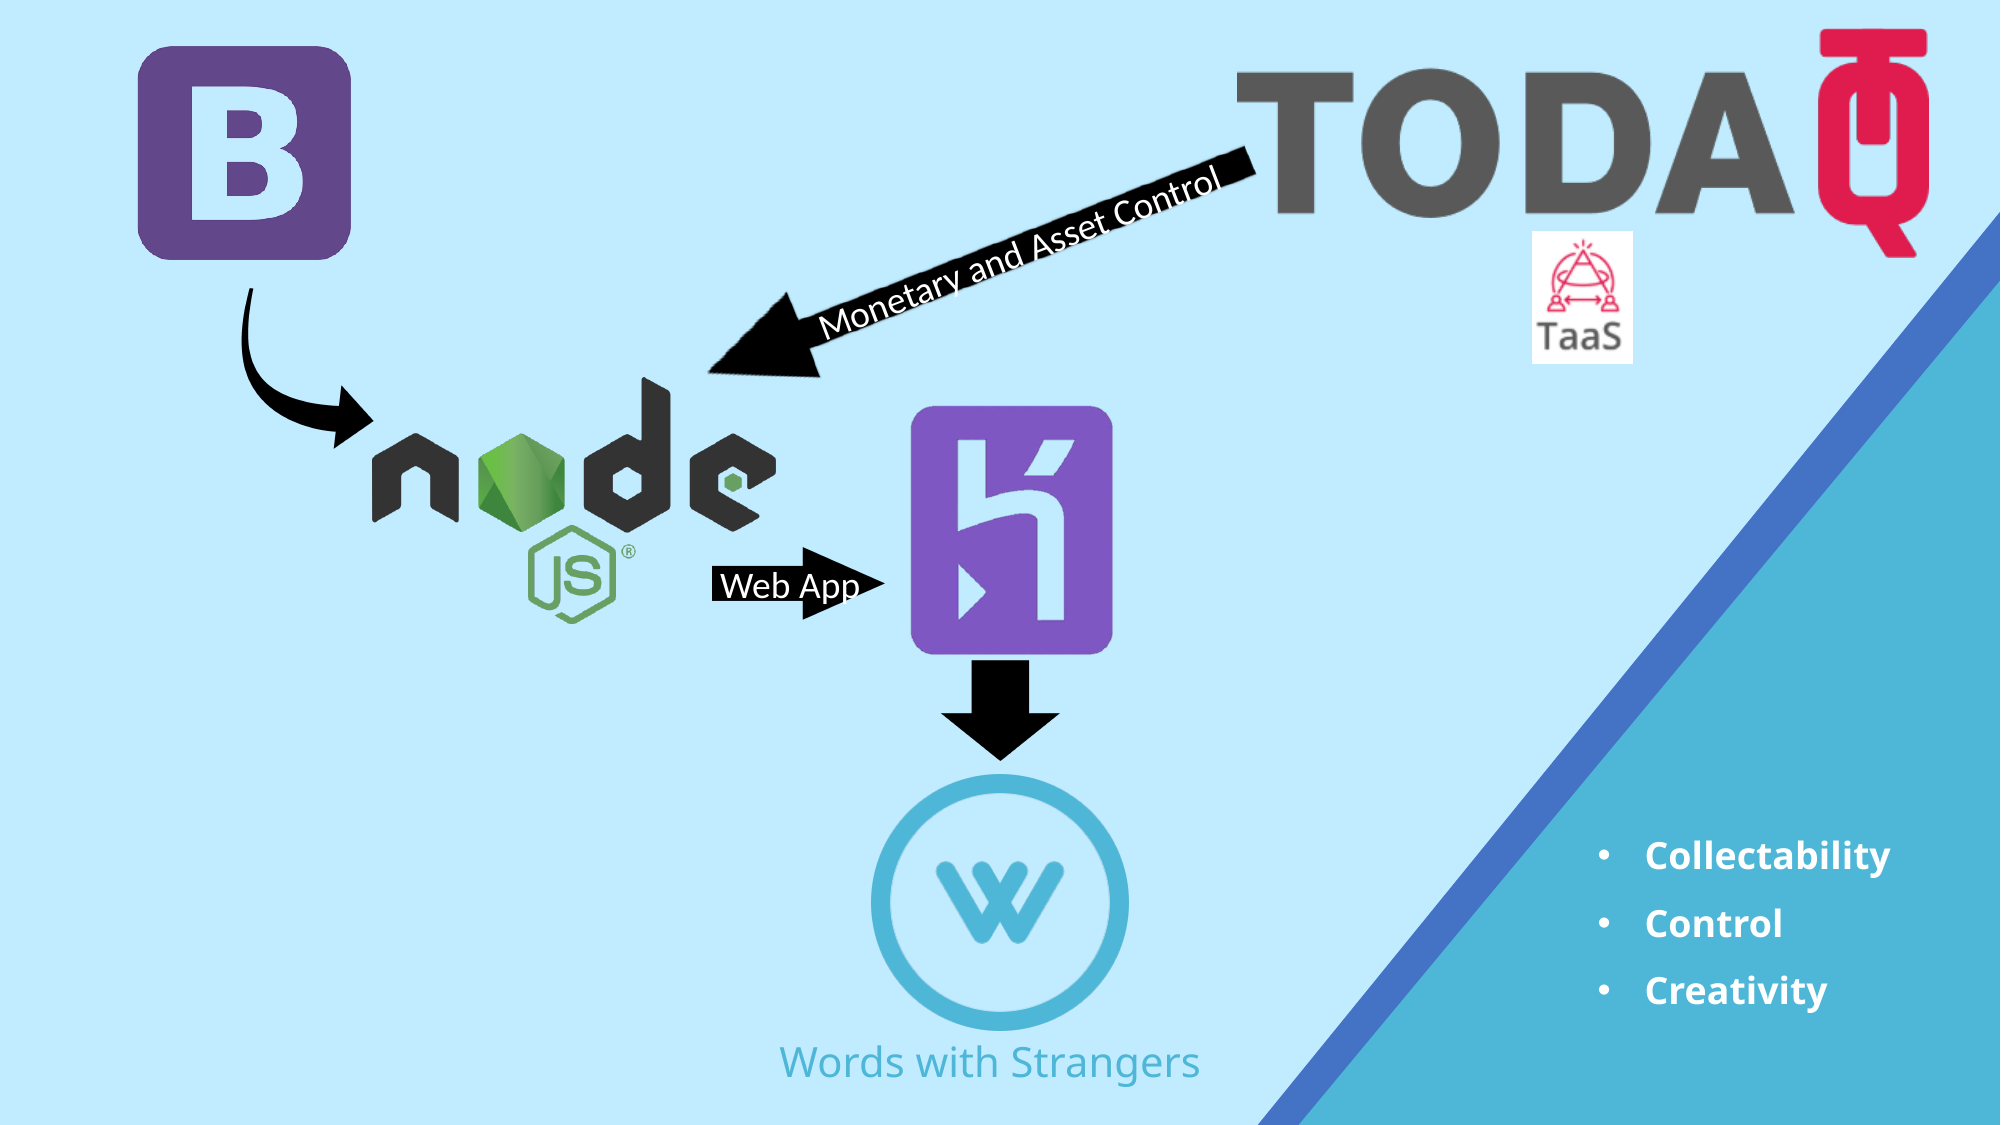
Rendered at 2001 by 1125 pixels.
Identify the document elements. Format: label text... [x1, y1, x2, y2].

picture [871, 774, 1129, 1031]
text_box [1256, 210, 2000, 1125]
picture [37, 0, 1929, 774]
text_box Collectability Control Creativity [1582, 802, 1916, 1020]
text_box [1297, 279, 2000, 1125]
text_box Words with Strangers [764, 1028, 1295, 1094]
